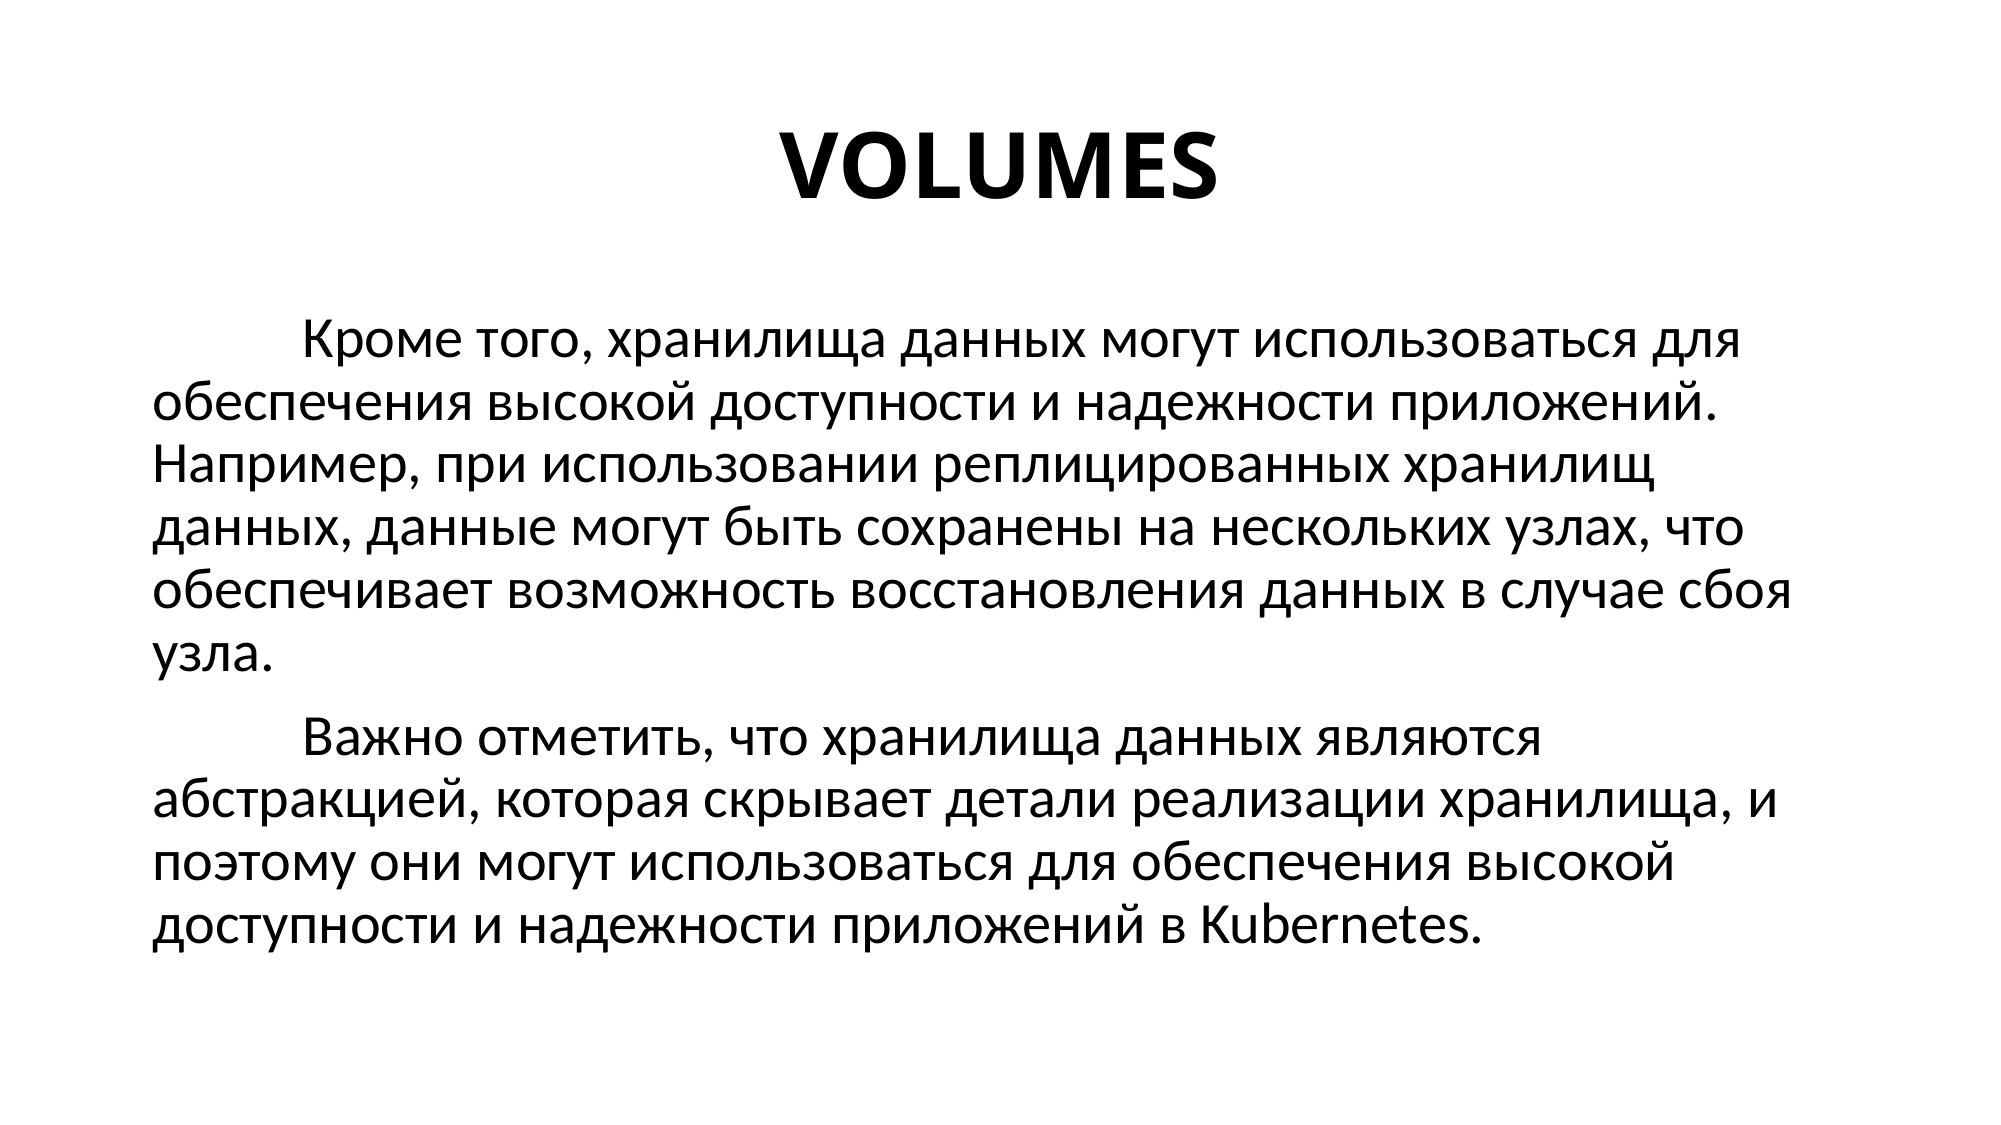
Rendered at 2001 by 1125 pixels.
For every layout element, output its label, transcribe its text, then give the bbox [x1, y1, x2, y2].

list Кроме того, хранилища данных могут использоваться для обеспечения высокой доступности и надежности приложений. Например, при использовании реплицированных хранилищ данных, данные могут быть сохранены на нескольких узлах, что обеспечивает возможность восстановления данных в случае сбоя узла. Важно отметить, что хранилища данных являются абстракцией, которая скрывает детали реализации хранилища, и поэтому они могут использоваться для обеспечения высокой доступности и надежности приложений в Kubernetes. [137, 299, 1863, 1014]
title Volumes [137, 59, 1863, 278]
